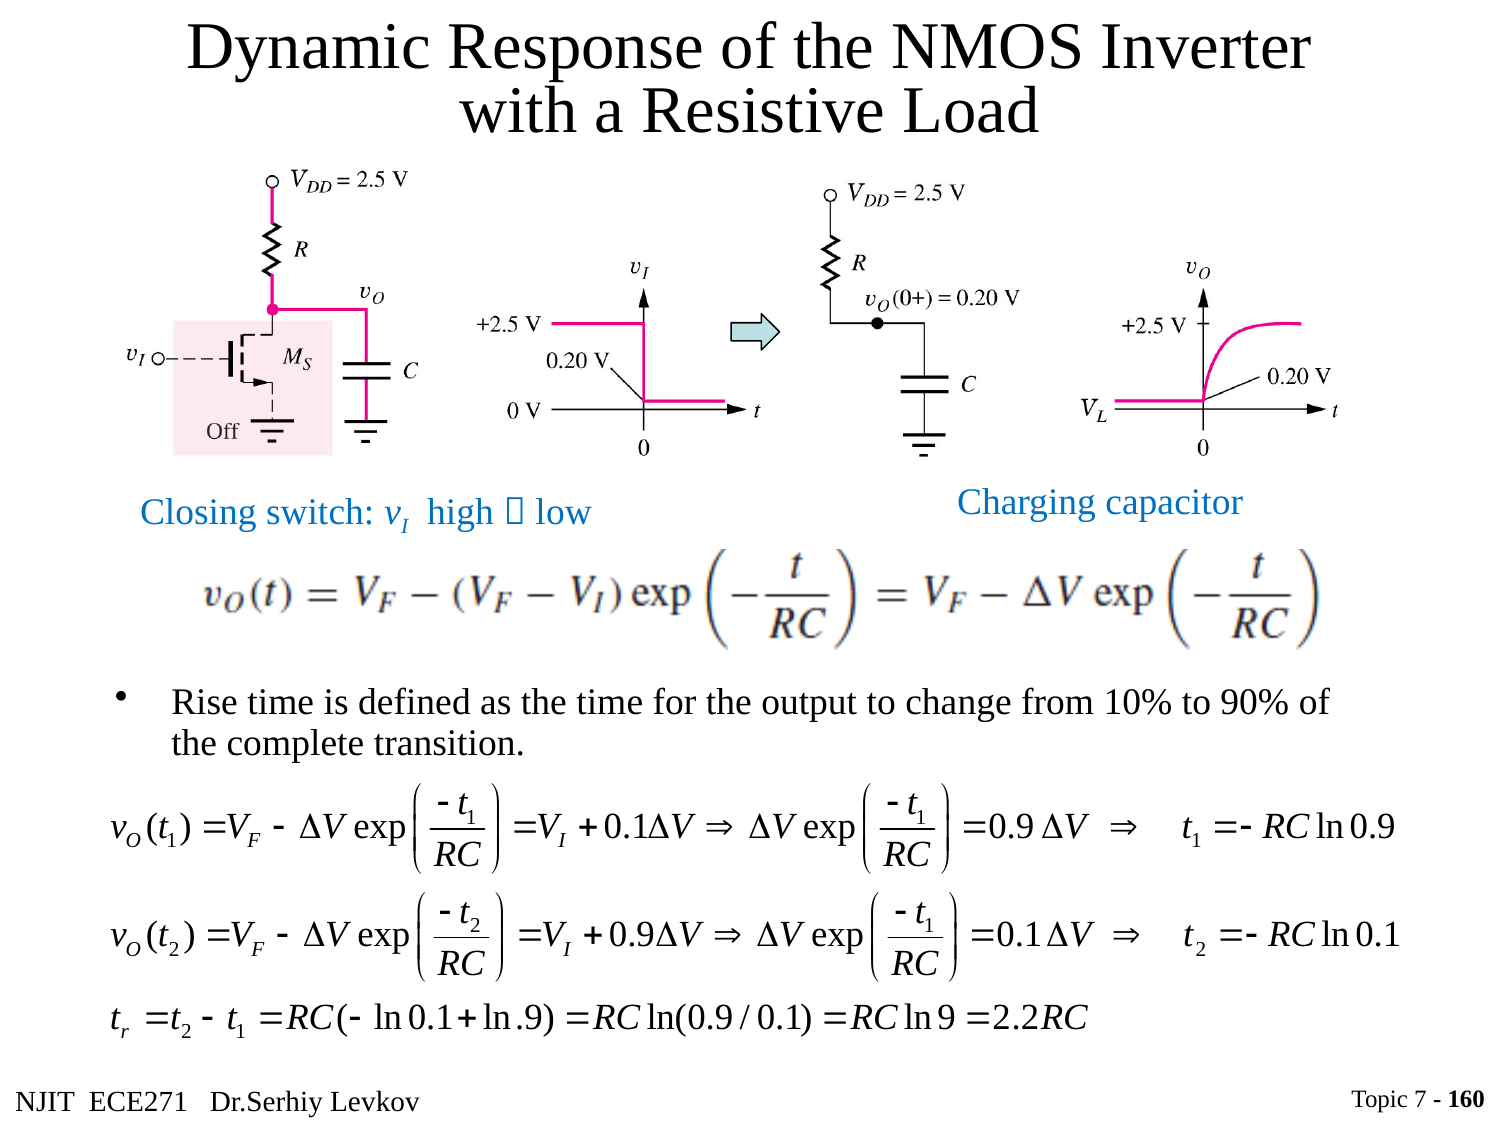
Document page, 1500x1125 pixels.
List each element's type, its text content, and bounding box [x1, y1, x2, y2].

title Dynamic Response of the NMOS Inverter with a Resistive Load [112, 0, 1388, 163]
text_box Closing switch: vI high  low [125, 479, 675, 537]
picture [124, 165, 1338, 462]
list Rise time is defined as the time for the output to change from 10% to 90% of the complete transition. [99, 674, 1376, 780]
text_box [104, 774, 1406, 1046]
slide_number Topic 7 - 160 [1187, 1074, 1500, 1116]
footer NJIT ECE271 Dr.Serhiy Levkov [0, 1074, 476, 1114]
picture [187, 549, 1372, 651]
text_box Charging capacitor [941, 474, 1275, 531]
